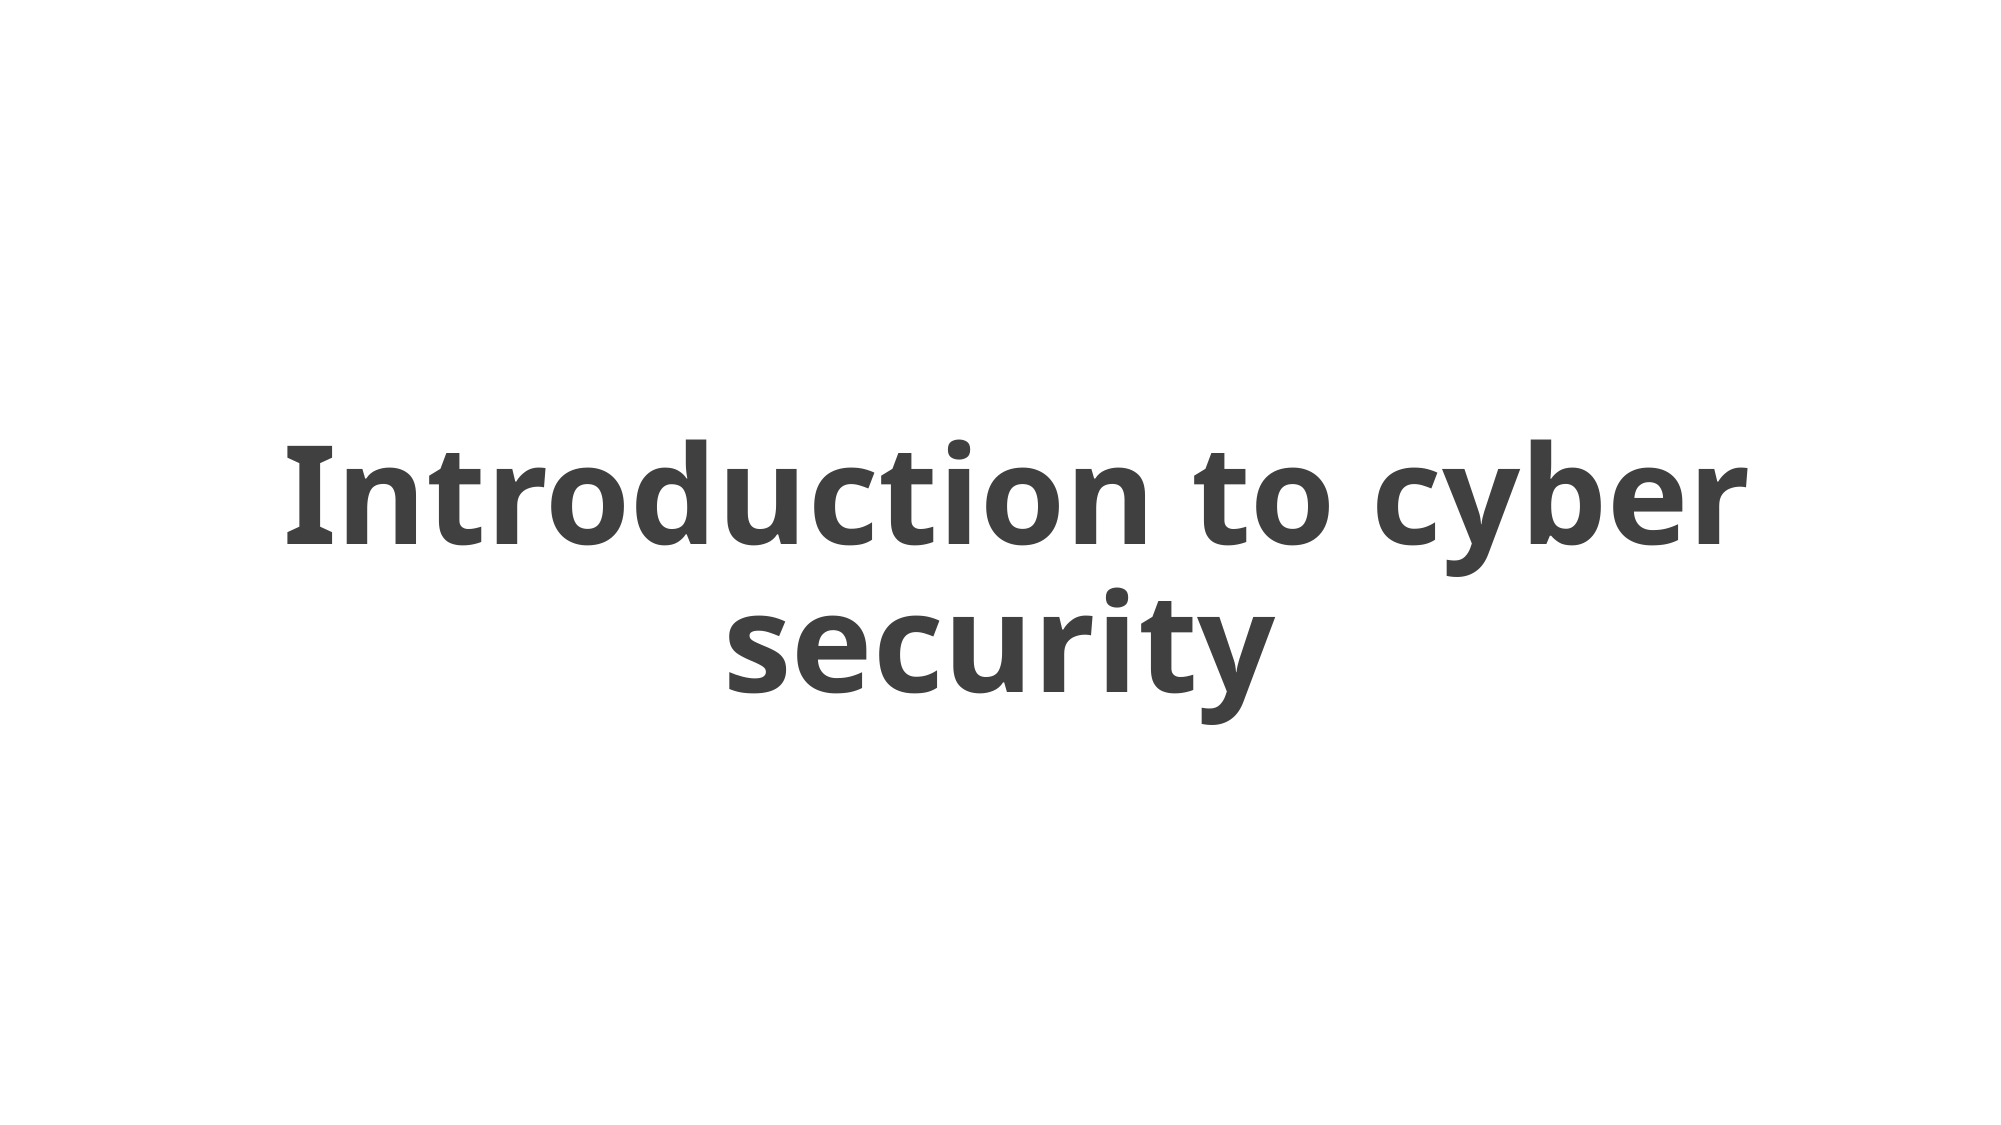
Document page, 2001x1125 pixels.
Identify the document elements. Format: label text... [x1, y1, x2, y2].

title Introduction to cyber security [138, 338, 1862, 731]
